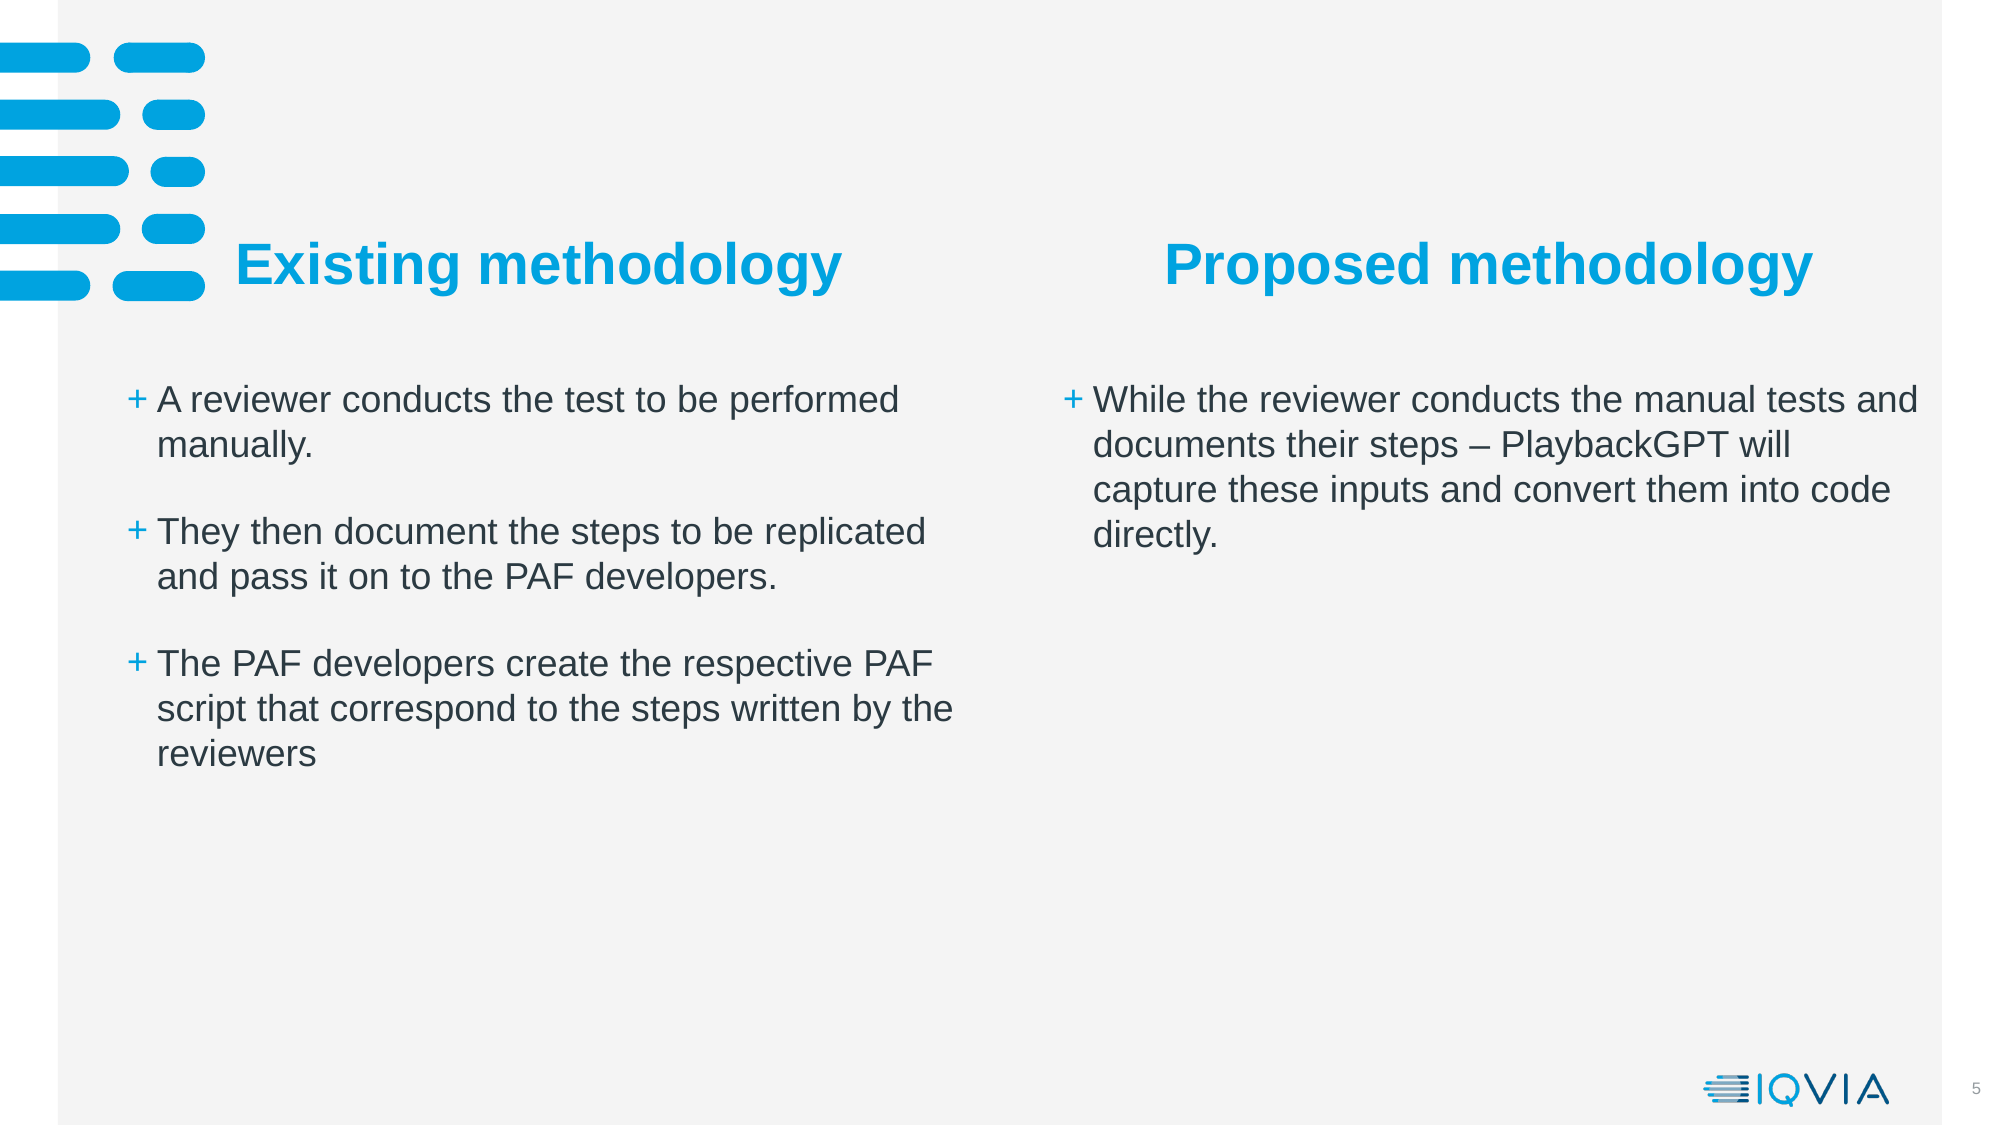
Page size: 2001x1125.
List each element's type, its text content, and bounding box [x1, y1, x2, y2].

title Proposed methodology [1149, 217, 1835, 315]
text_box While the reviewer conducts the manual tests and documents their steps – PlaybackGPT will capture these inputs and convert them into code directly. [1048, 367, 1936, 937]
picture [1702, 1072, 1890, 1108]
text_box Existing methodology [220, 217, 892, 315]
list A reviewer conducts the test to be performed manually. They then document the steps to be replicated and pass it on to the PAF developers. The PAF developers create the respective PAF script that correspond to the steps written by the reviewers [112, 367, 1000, 937]
